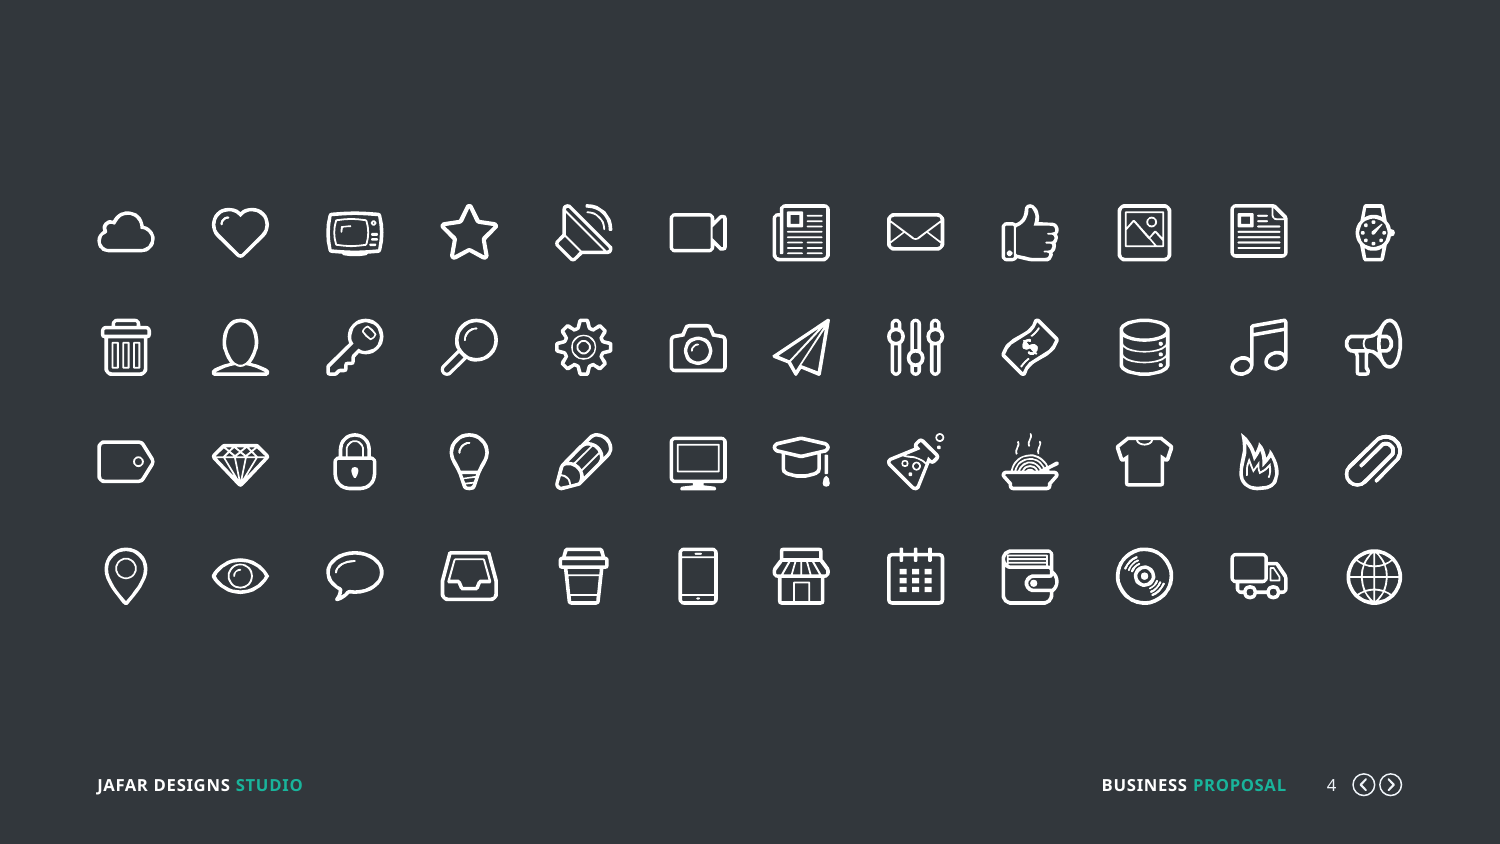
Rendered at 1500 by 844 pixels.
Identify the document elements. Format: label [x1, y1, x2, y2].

text_box [440, 204, 498, 260]
text_box [211, 443, 270, 487]
text_box [1344, 434, 1403, 487]
text_box [1001, 318, 1059, 376]
text_box [1119, 318, 1170, 376]
text_box [669, 213, 727, 253]
text_box [1355, 204, 1395, 262]
text_box [772, 318, 830, 376]
text_box [772, 204, 830, 262]
text_box [1117, 204, 1172, 262]
text_box [678, 547, 718, 605]
text_box [1001, 549, 1059, 605]
text_box [1346, 549, 1403, 605]
text_box [555, 204, 613, 262]
text_box [1230, 552, 1288, 600]
text_box [449, 433, 489, 491]
text_box [100, 318, 151, 376]
text_box [1344, 318, 1403, 376]
text_box [1001, 204, 1059, 262]
text_box [1230, 204, 1288, 258]
text_box [1239, 433, 1279, 491]
text_box [1001, 433, 1059, 491]
text_box [1230, 318, 1288, 376]
text_box [555, 433, 613, 491]
text_box [440, 551, 498, 602]
text_box [887, 318, 945, 376]
text_box [326, 551, 384, 602]
text_box [887, 433, 945, 491]
text_box [211, 207, 270, 258]
text_box [887, 213, 945, 251]
text_box [555, 318, 613, 376]
text_box [772, 436, 830, 487]
text_box [97, 440, 155, 484]
text_box [558, 547, 609, 605]
text_box [669, 323, 727, 373]
text_box [97, 211, 155, 253]
text_box [211, 318, 270, 376]
text_box [440, 318, 498, 376]
text_box [772, 547, 830, 605]
text_box [104, 547, 148, 605]
text_box [1115, 547, 1174, 605]
text_box [326, 318, 384, 376]
text_box [333, 433, 377, 491]
text_box [1115, 436, 1174, 487]
text_box [669, 436, 727, 491]
text_box [326, 211, 384, 257]
text_box [887, 547, 945, 605]
text_box [211, 558, 270, 595]
